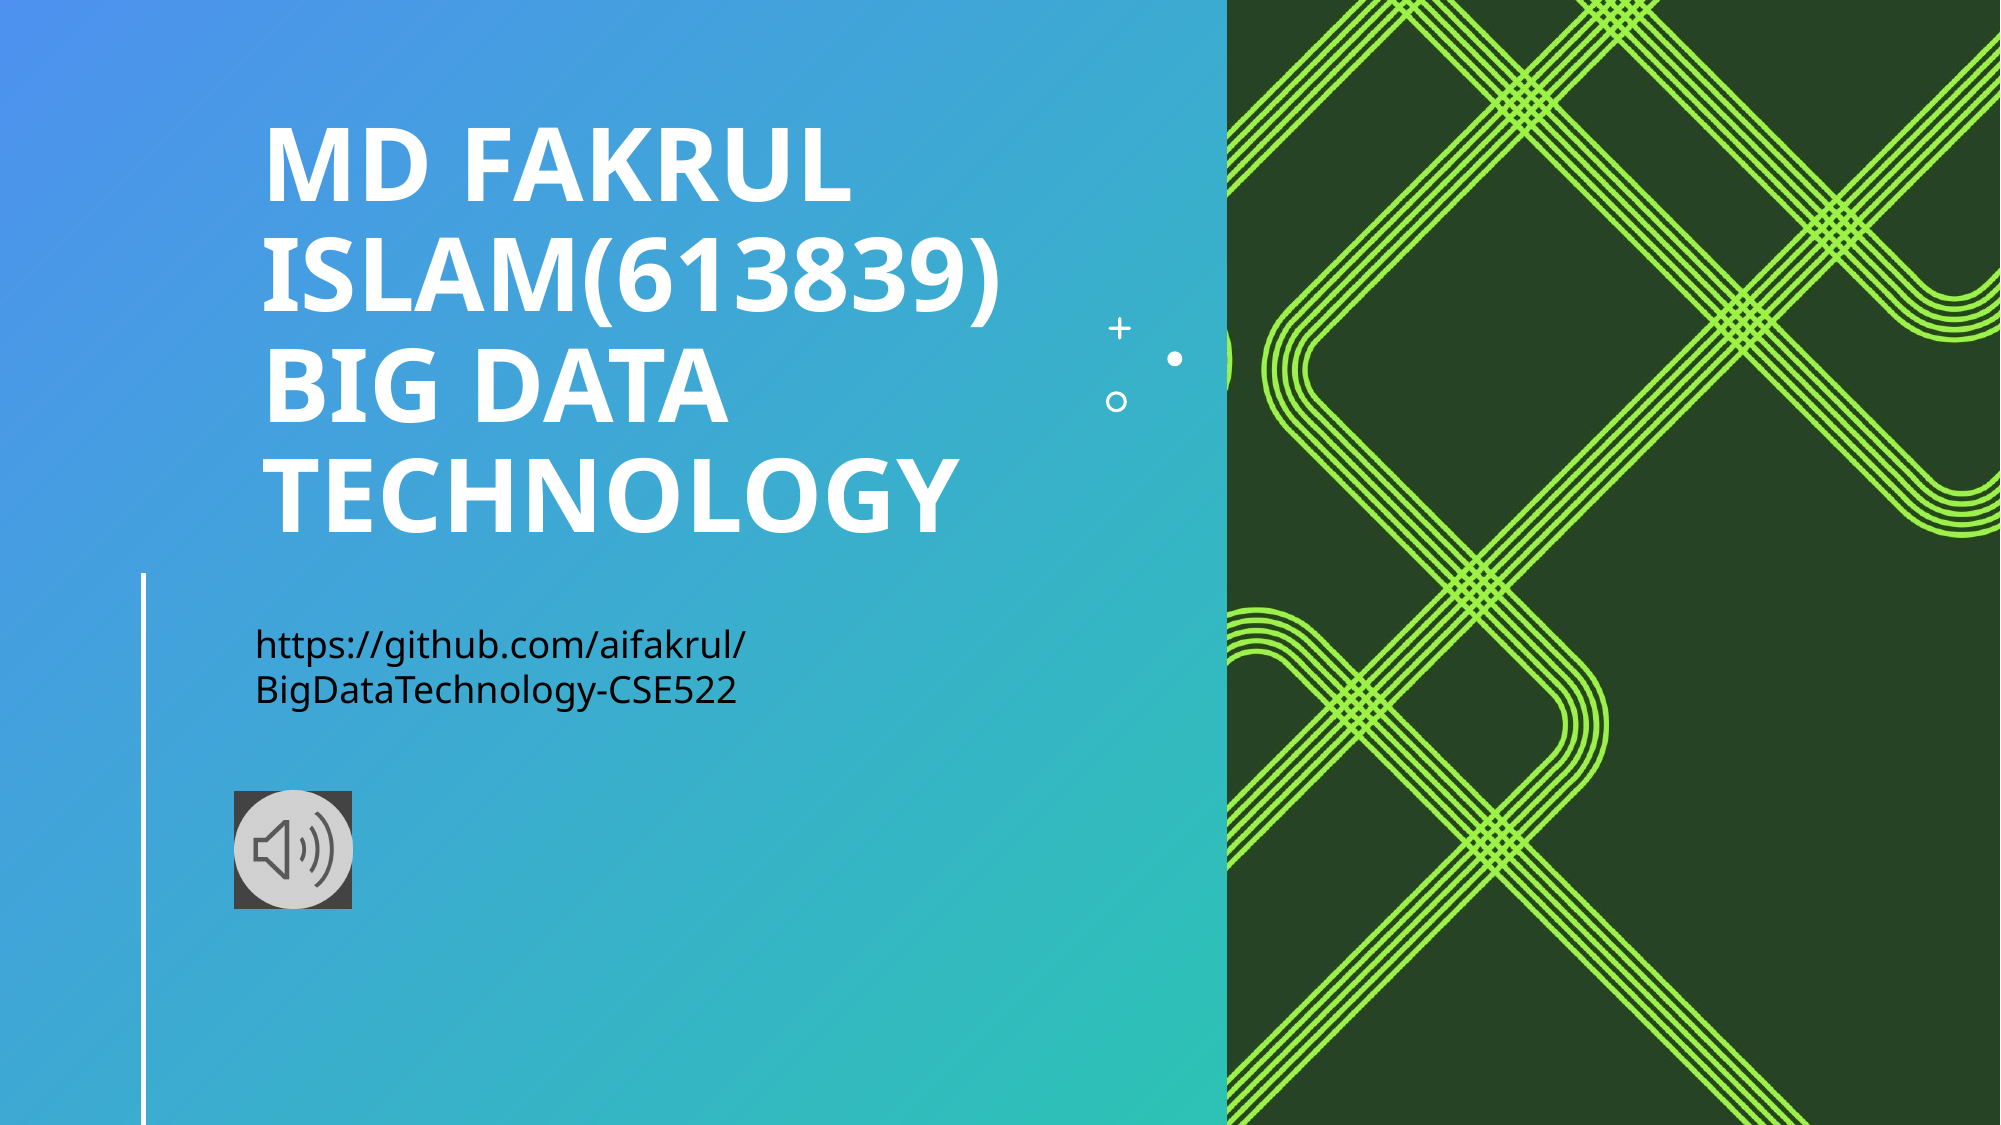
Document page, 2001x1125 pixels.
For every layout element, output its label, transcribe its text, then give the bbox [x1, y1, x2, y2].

title MD FAKRUL ISLAM(613839) BIG DATA TECHNOLOGY [246, 96, 1090, 563]
text_box [0, 0, 1227, 1125]
text_box https://github.com/aifakrul/BigDataTechnology-CSE522 [239, 613, 1112, 719]
text_box [1108, 316, 1132, 340]
text_box [1167, 351, 1183, 367]
text_box [1105, 391, 1127, 413]
picture [233, 789, 353, 910]
picture [1227, 0, 2000, 1125]
